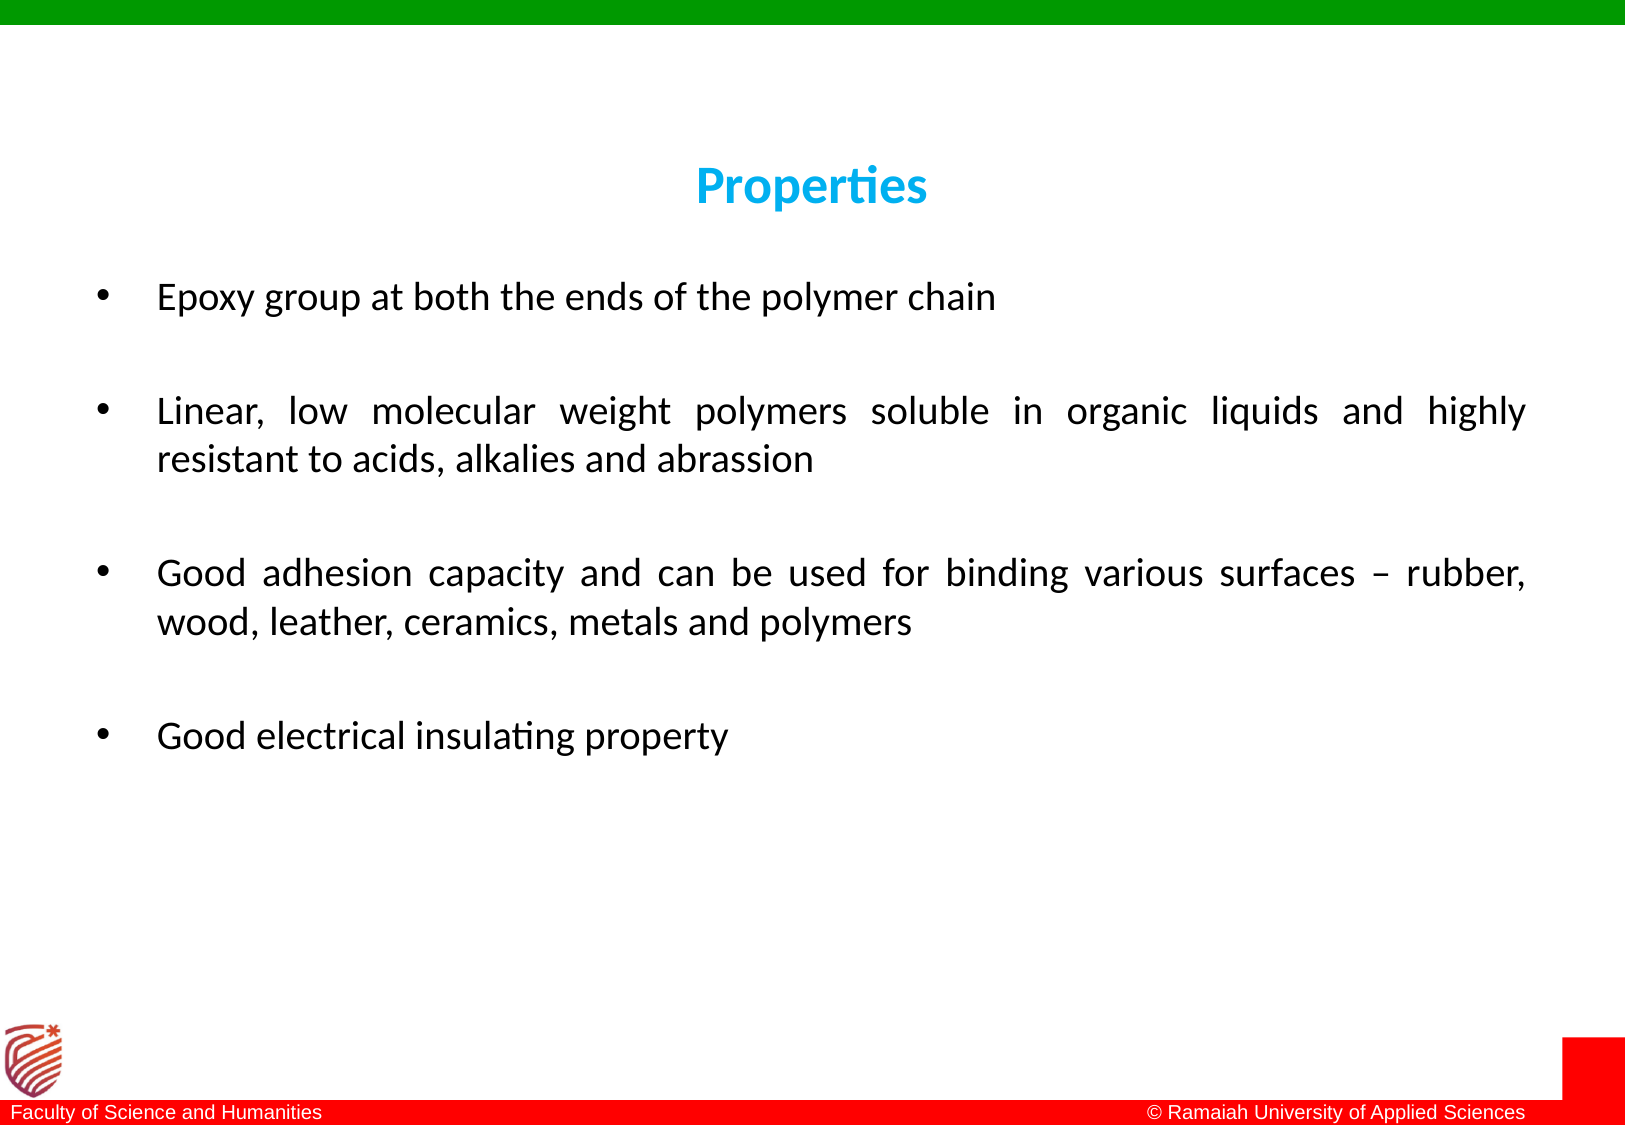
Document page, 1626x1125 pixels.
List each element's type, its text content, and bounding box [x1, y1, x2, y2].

list Epoxy group at both the ends of the polymer chain Linear, low molecular weight polymers soluble in organic liquids and highly resistant to acids, alkalies and abrassion Good adhesion capacity and can be used for binding various surfaces – rubber, wood, leather, ceramics, metals and polymers Good electrical insulating property [81, 262, 1544, 1005]
title Properties [218, 142, 1407, 248]
picture [0, 1013, 69, 1100]
